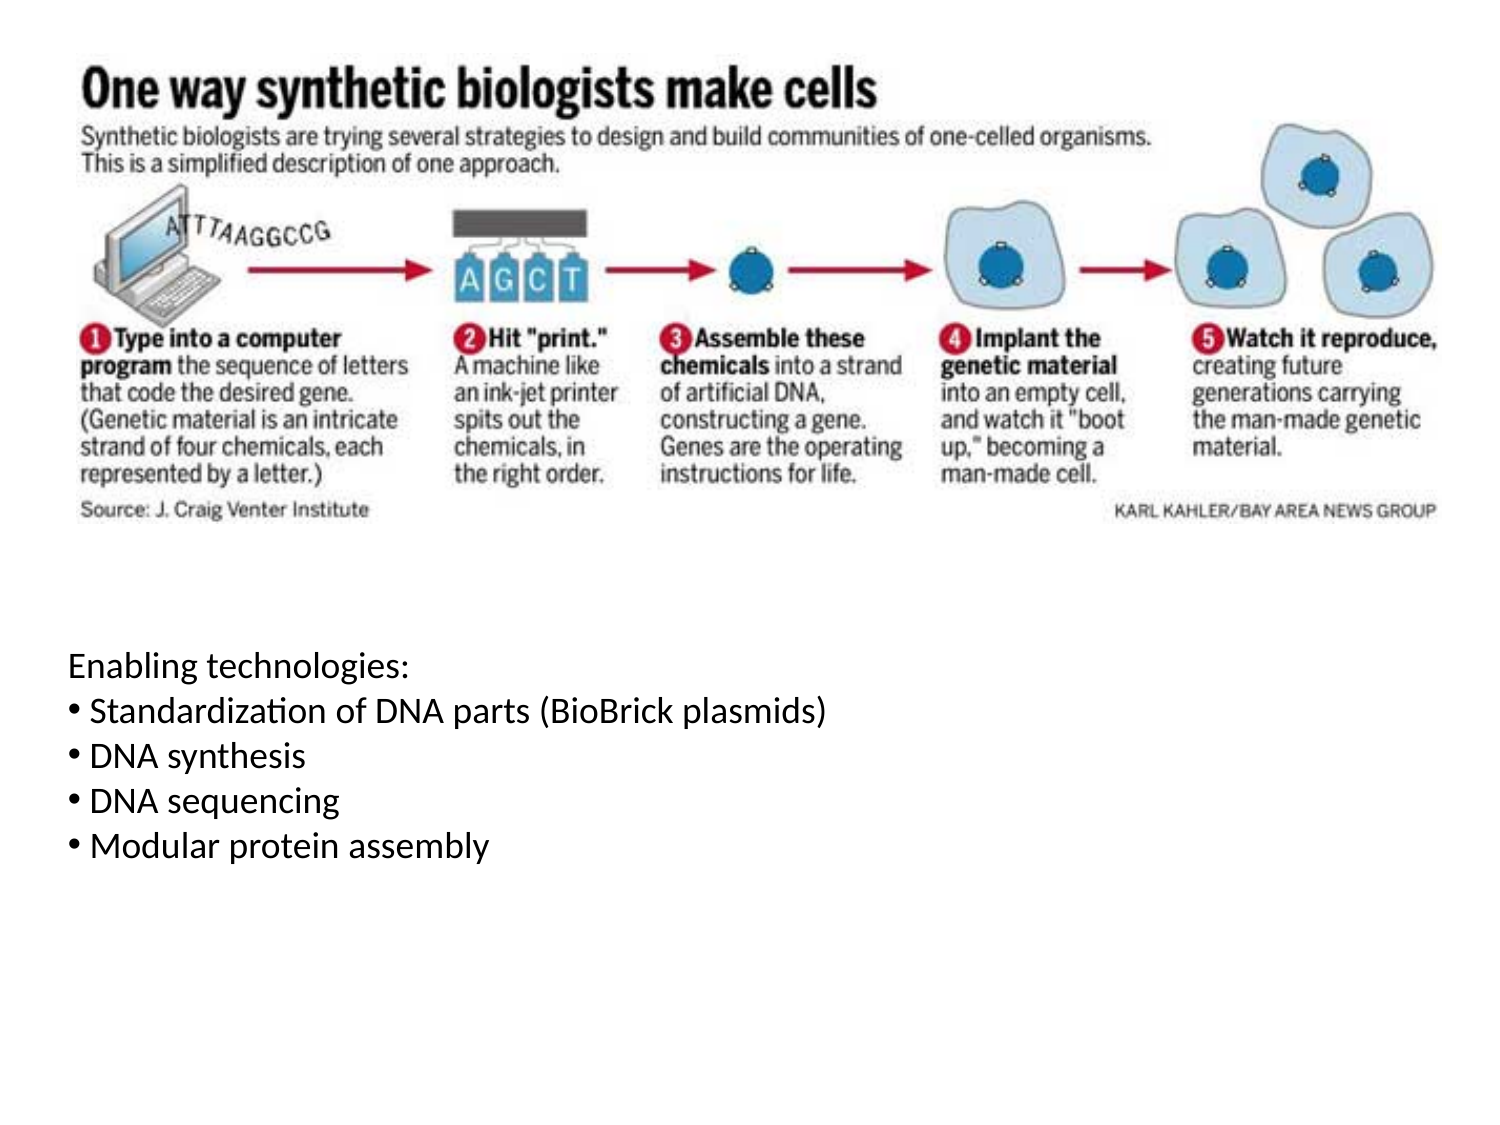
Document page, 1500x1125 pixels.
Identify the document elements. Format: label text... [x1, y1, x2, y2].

text_box Enabling technologies: Standardization of DNA parts (BioBrick plasmids) DNA synthesis DNA sequencing Modular protein assembly [53, 633, 1447, 874]
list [76, 53, 1442, 524]
